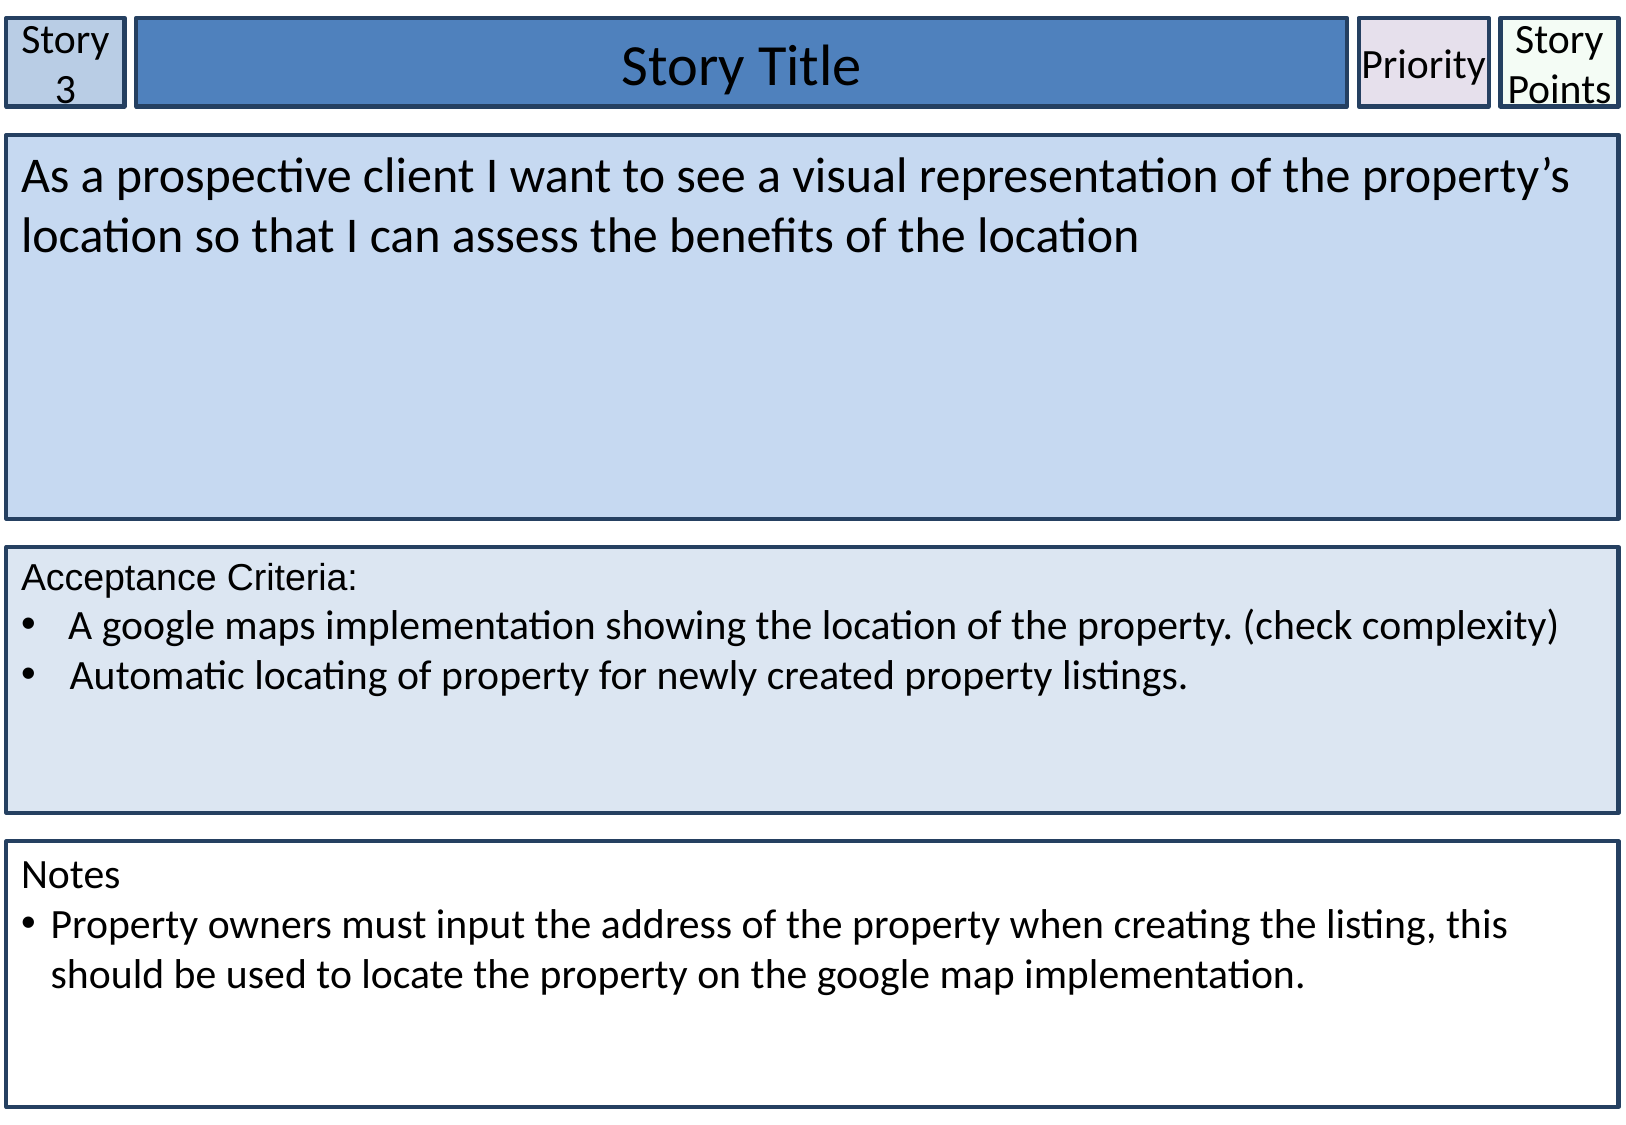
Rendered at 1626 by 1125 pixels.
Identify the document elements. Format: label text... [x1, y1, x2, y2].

text_box Priority [1357, 16, 1491, 109]
text_box Acceptance Criteria: A google maps implementation showing the location of the property. (check complexity) Automatic locating of property for newly created property listings. [4, 545, 1621, 815]
text_box Notes Property owners must input the address of the property when creating the listing, this should be used to locate the property on the google map implementation. [4, 839, 1621, 1109]
text_box Story Points [1498, 16, 1621, 109]
text_box As a prospective client I want to see a visual representation of the property’s location so that I can assess the benefits of the location [4, 133, 1621, 521]
text_box Story Title [134, 16, 1349, 109]
text_box Story 3 [4, 16, 127, 109]
